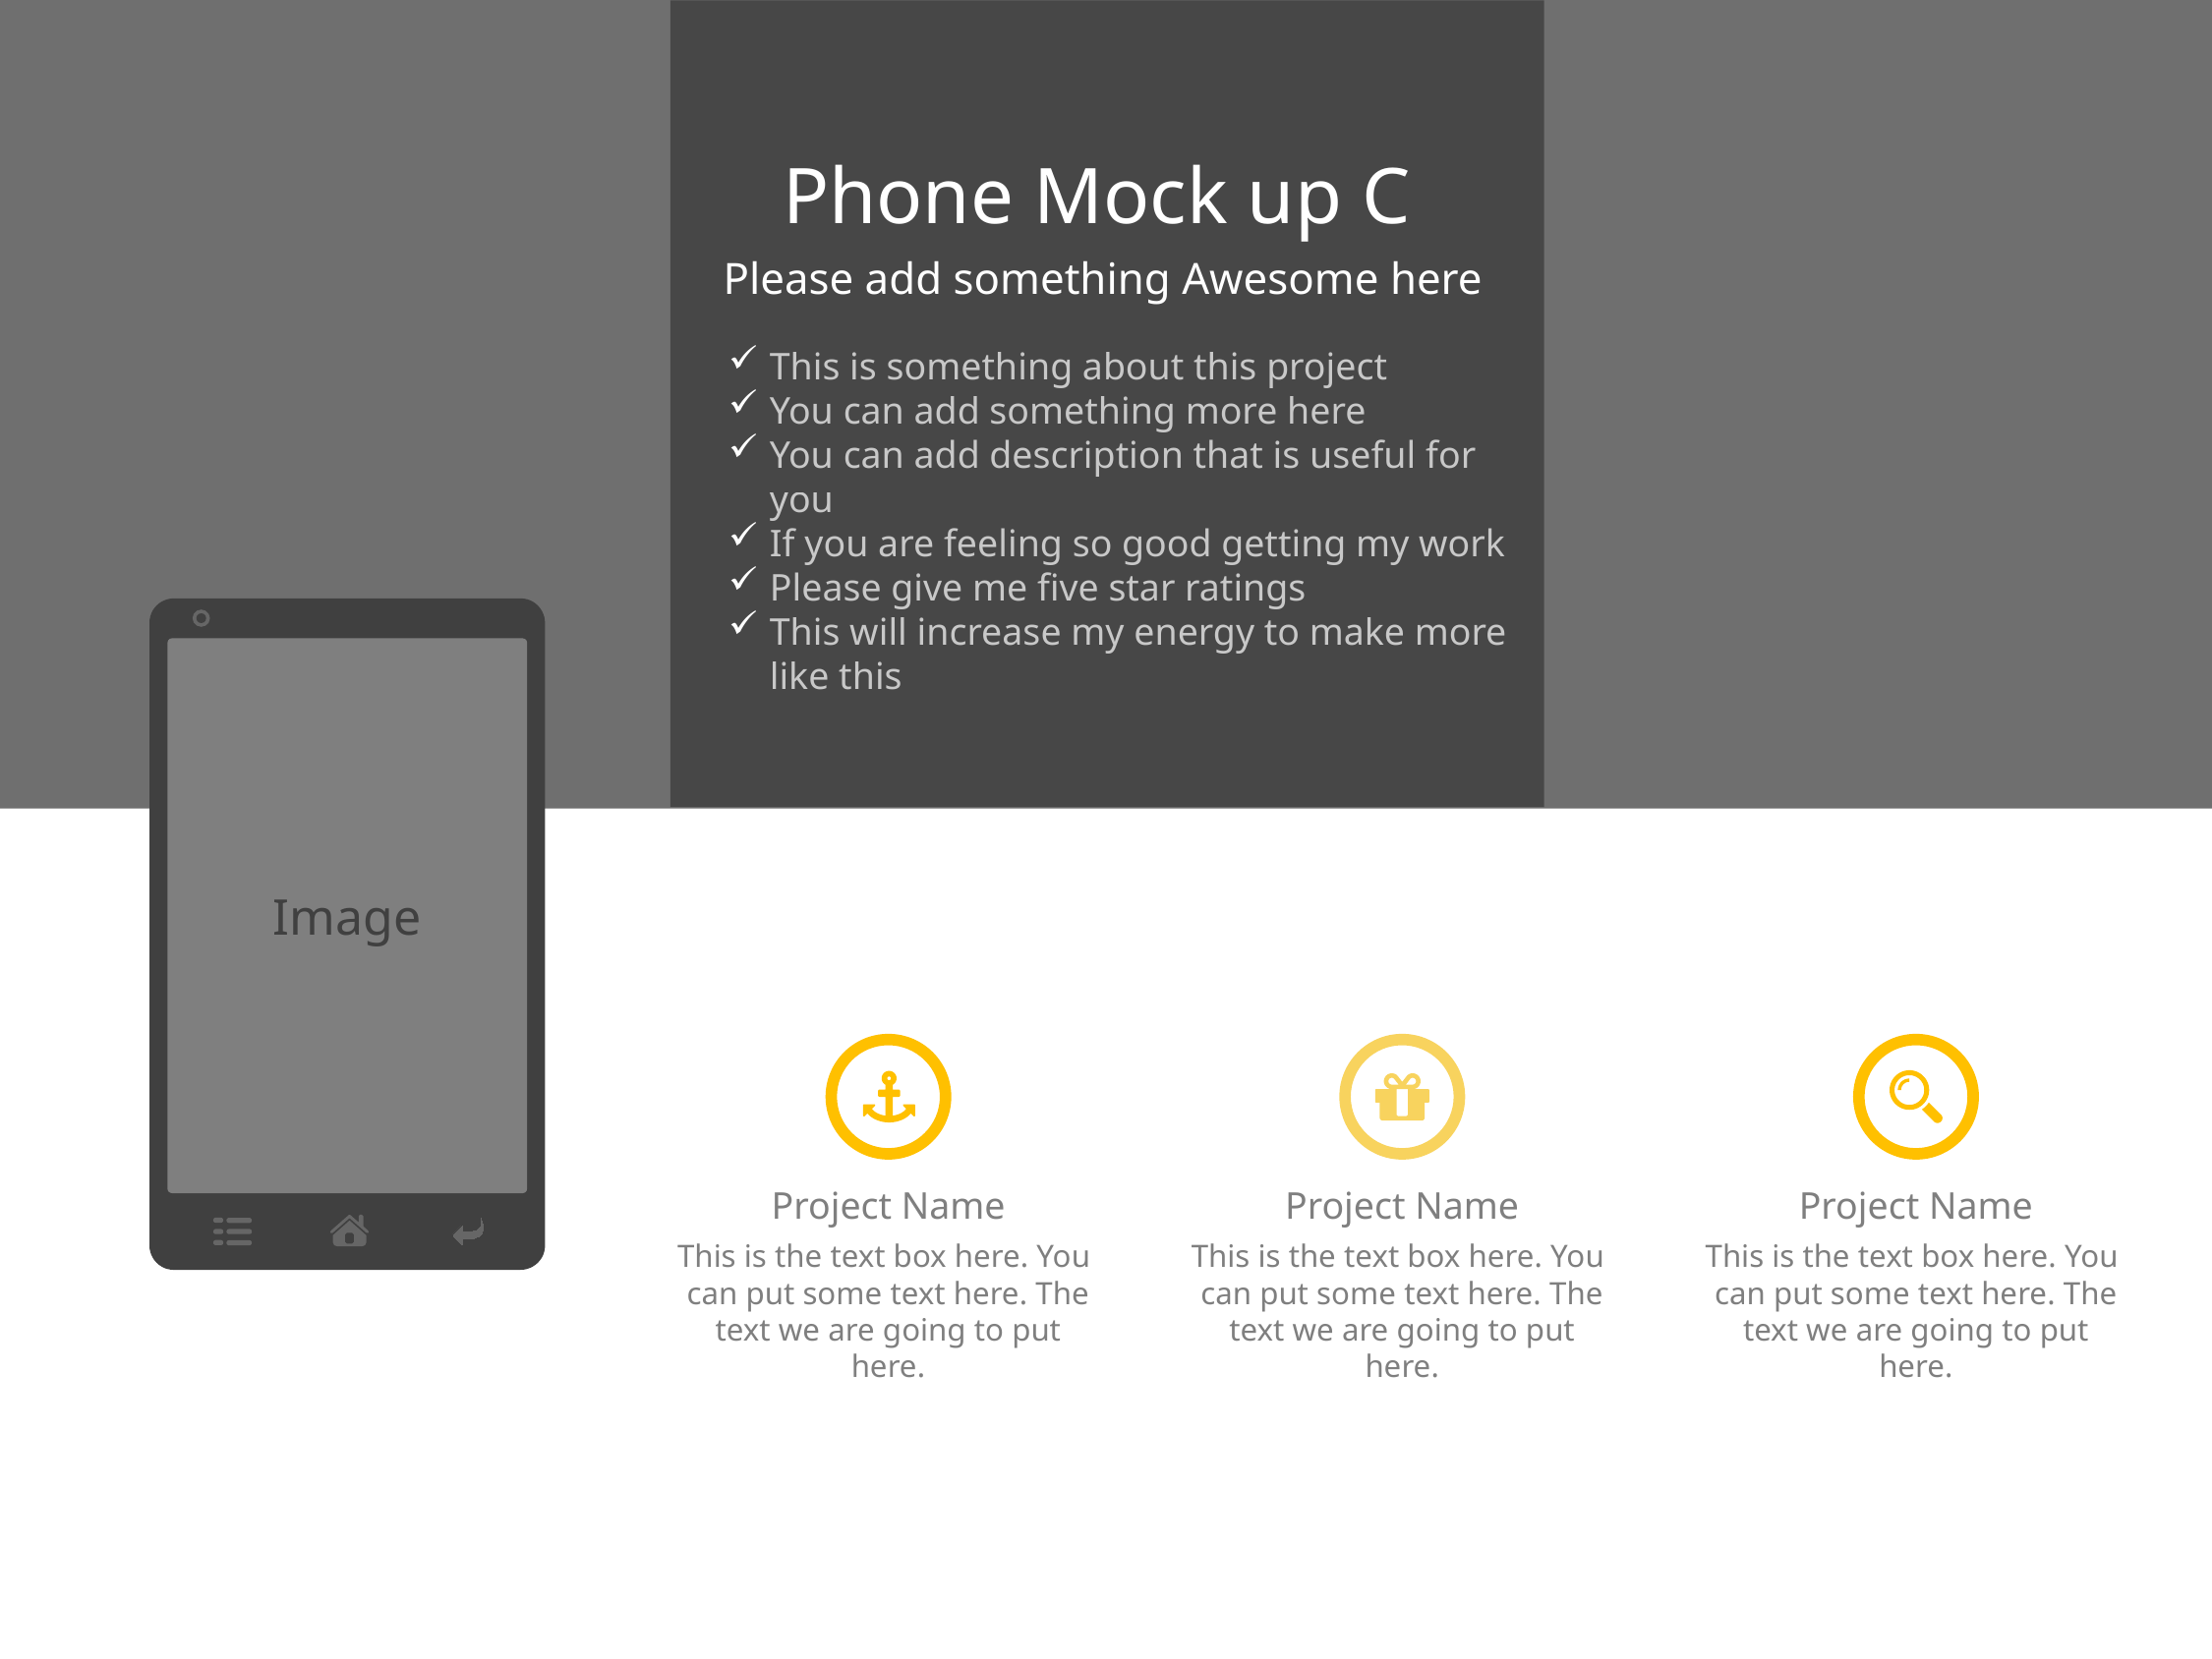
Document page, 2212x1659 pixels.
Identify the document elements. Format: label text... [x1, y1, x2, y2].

text_box [825, 1033, 952, 1160]
text_box [862, 1070, 915, 1123]
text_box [148, 598, 546, 1271]
text_box Please add something Awesome here [708, 244, 1498, 311]
text_box Phone Mock up C [768, 140, 1426, 244]
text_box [1690, 1174, 2142, 1356]
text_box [663, 1174, 1114, 1356]
text_box [1852, 1033, 1979, 1160]
text_box [669, 0, 1545, 808]
text_box This is something about this project You can add something more here You can add description that is useful for you If you are feeling so good getting my work Please give me five star ratings This will increase my energy to make more like this [714, 335, 1544, 705]
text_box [1890, 1070, 1943, 1123]
text_box [1374, 1073, 1429, 1121]
text_box [1339, 1033, 1466, 1160]
text_box [0, 0, 2212, 810]
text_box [1177, 1174, 1628, 1356]
